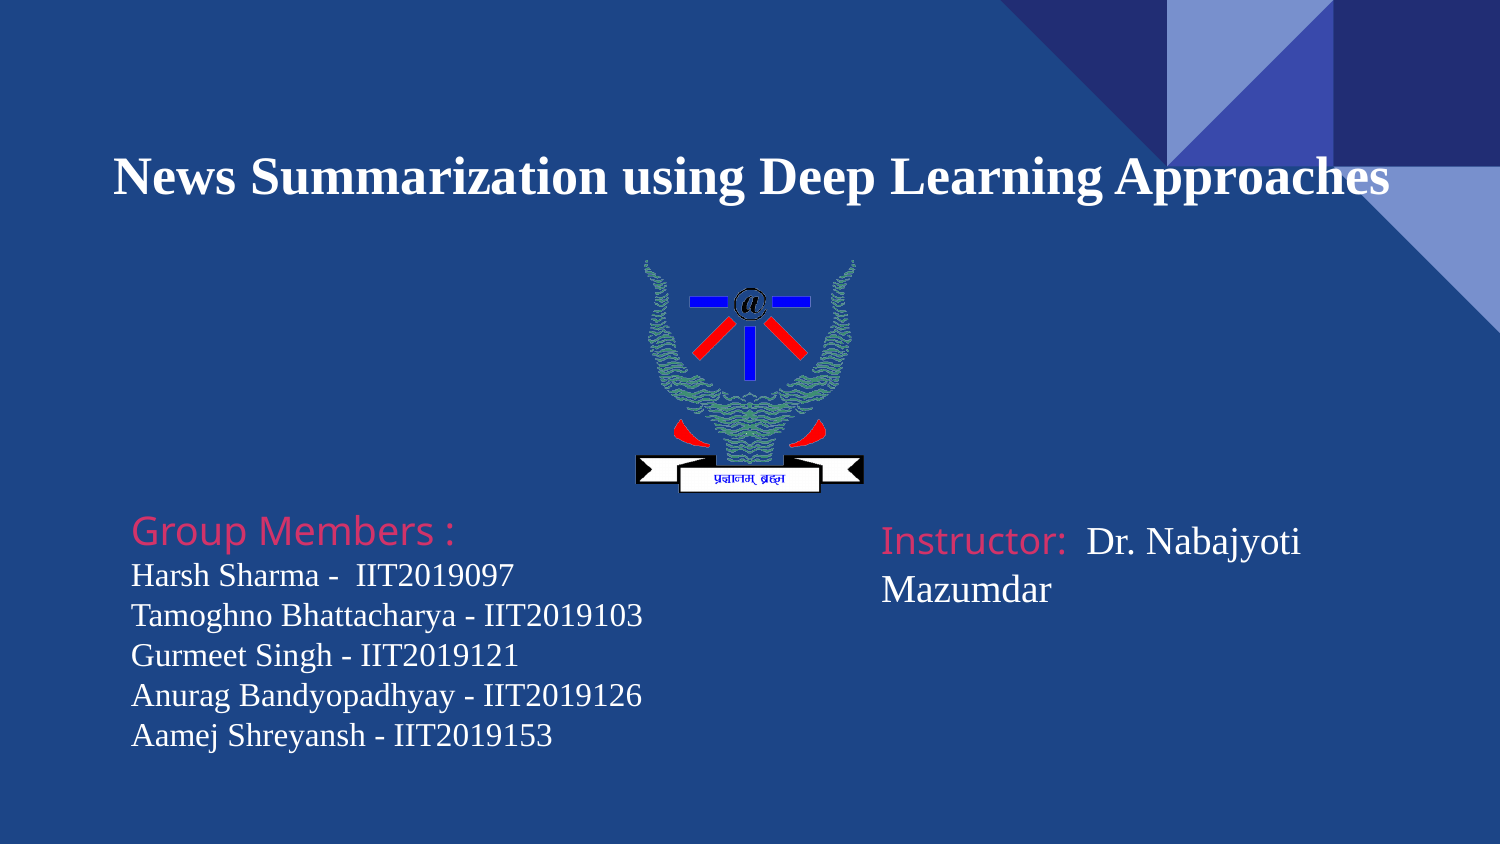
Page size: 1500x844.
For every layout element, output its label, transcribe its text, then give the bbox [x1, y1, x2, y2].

picture [620, 245, 880, 506]
title News Summarization using Deep Learning Approaches [24, 18, 1482, 221]
text_box Instructor: Dr. Nabajyoti Mazumdar [865, 500, 1482, 681]
subtitle Group Members : Harsh Sharma - IIT2019097 Tamoghno Bhattacharya - IIT2019103 Gurmeet Singh - IIT2019121 Anurag Bandyopadhyay - IIT2019126 Aamej Shreyansh - IIT2019153 [115, 500, 732, 792]
